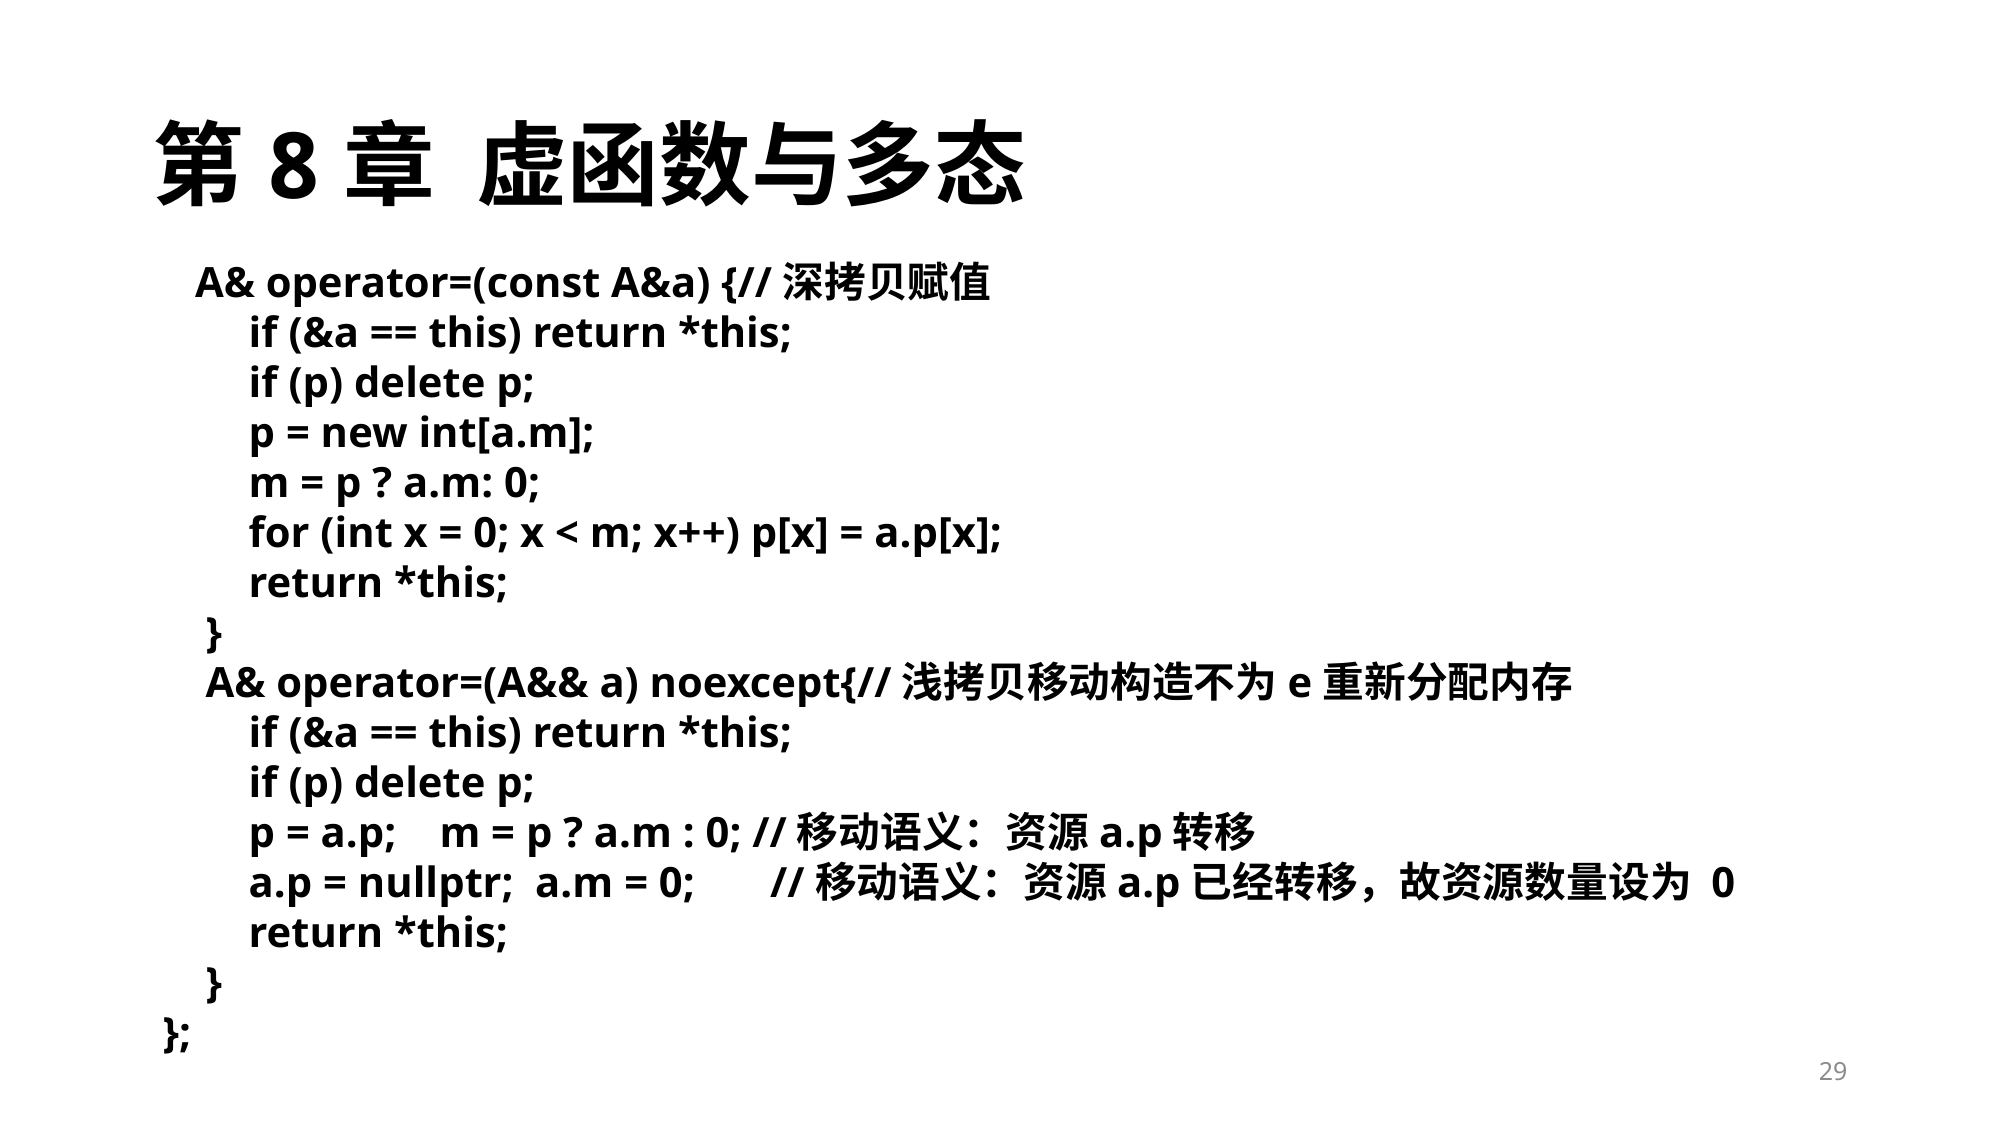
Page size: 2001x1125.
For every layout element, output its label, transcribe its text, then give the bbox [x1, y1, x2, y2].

slide_number 29 [1412, 1042, 1863, 1103]
text_box A& operator=(const A&a) {//深拷贝赋值 if (&a == this) return *this; if (p) delete p; p = new int[a.m]; m = p ? a.m: 0; for (int x = 0; x < m; x++) p[x] = a.p[x]; return *this; } A& operator=(A&& a) noexcept{//浅拷贝移动构造不为e重新分配内存 if (&a == this) return *this; if (p) delete p; p = a.p; m = p ? a.m : 0; //移动语义：资源a.p转移 a.p = nullptr; a.m = 0; //移动语义：资源a.p已经转移，故资源数量设为 0 return *this; } }; [147, 248, 1823, 1064]
title 第8章 虚函数与多态 [137, 59, 1863, 278]
